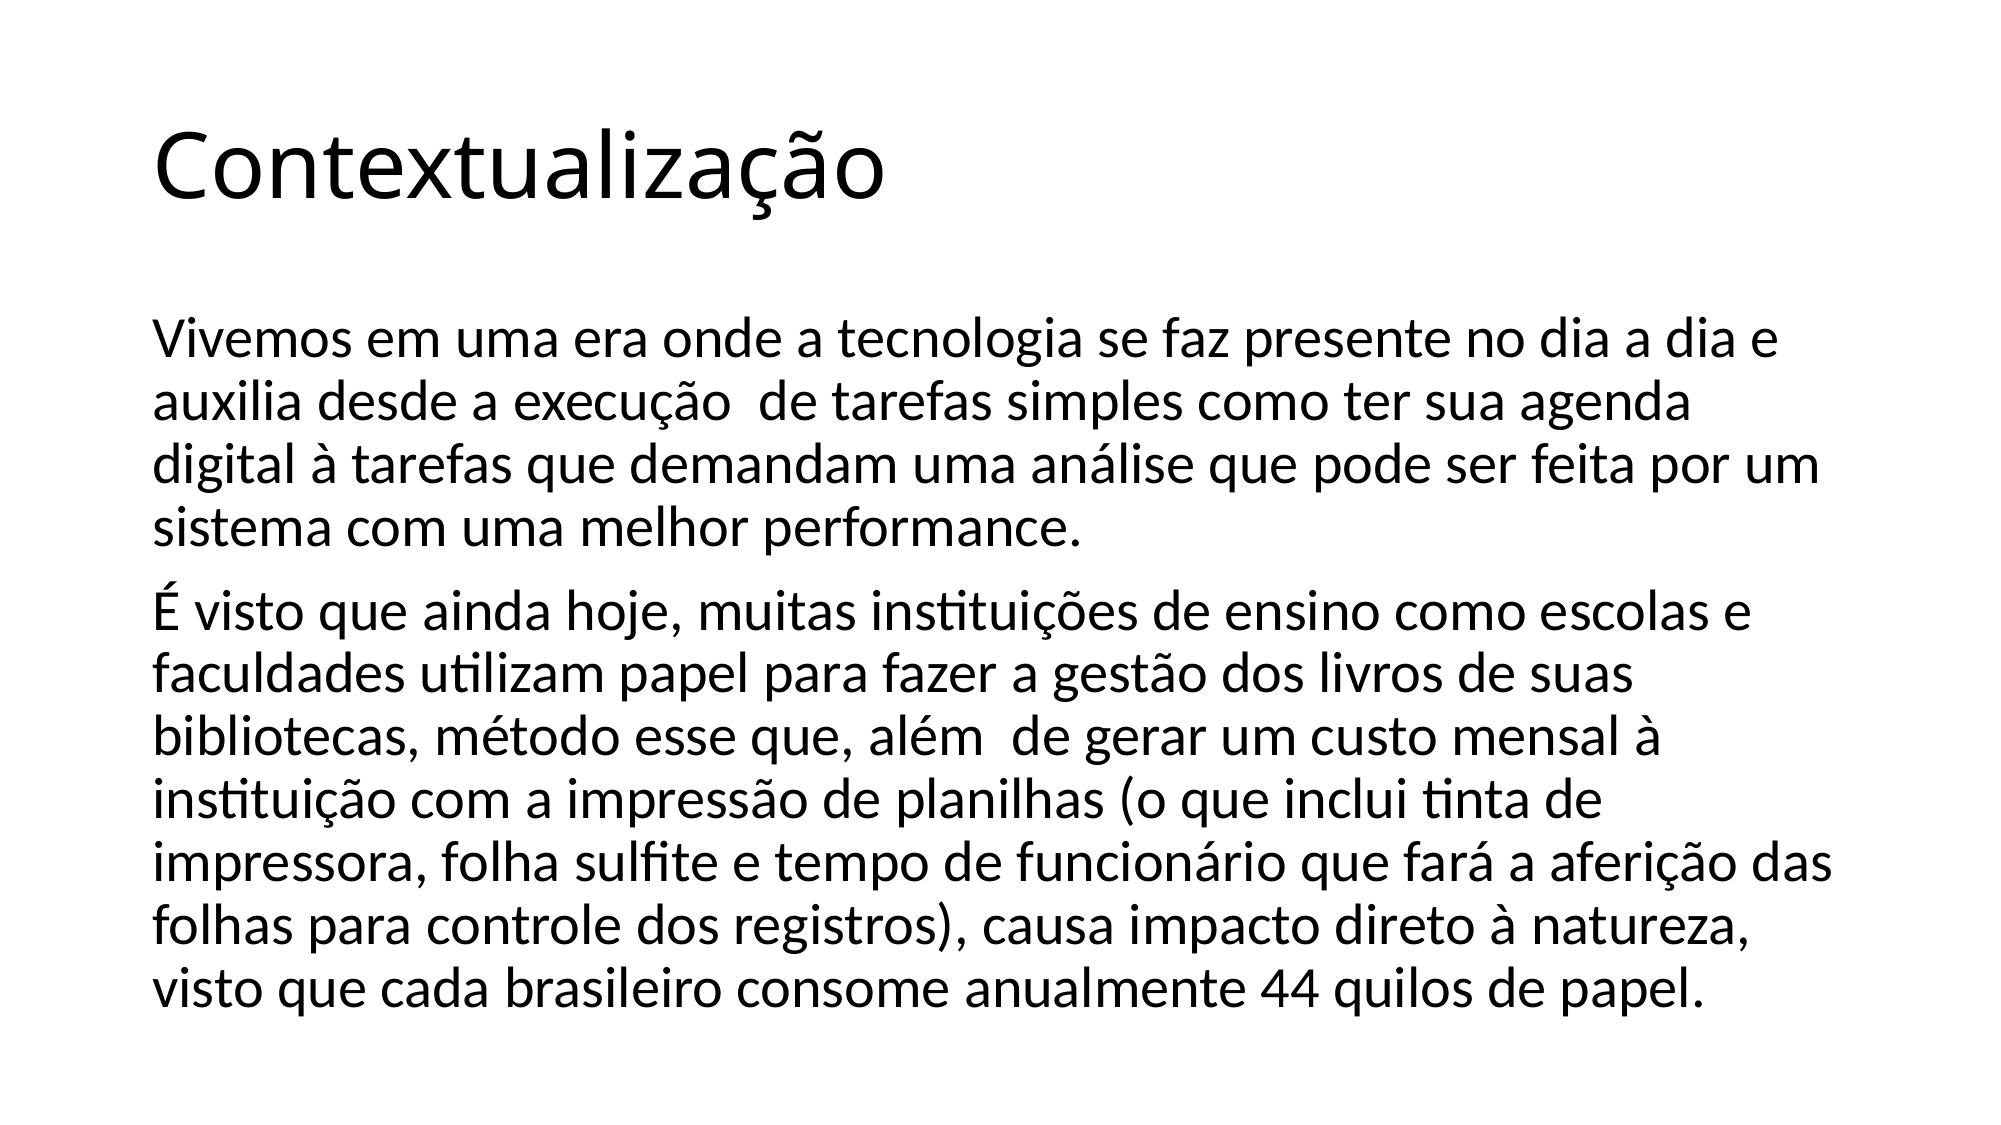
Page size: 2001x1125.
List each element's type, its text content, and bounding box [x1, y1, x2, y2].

list Vivemos em uma era onde a tecnologia se faz presente no dia a dia e auxilia desde a execução de tarefas simples como ter sua agenda digital à tarefas que demandam uma análise que pode ser feita por um sistema com uma melhor performance. É visto que ainda hoje, muitas instituições de ensino como escolas e faculdades utilizam papel para fazer a gestão dos livros de suas bibliotecas, método esse que, além de gerar um custo mensal à instituição com a impressão de planilhas (o que inclui tinta de impressora, folha sulfite e tempo de funcionário que fará a aferição das folhas para controle dos registros), causa impacto direto à natureza, visto que cada brasileiro consome anualmente 44 quilos de papel. [137, 299, 1863, 1125]
title Contextualização [137, 59, 1863, 278]
